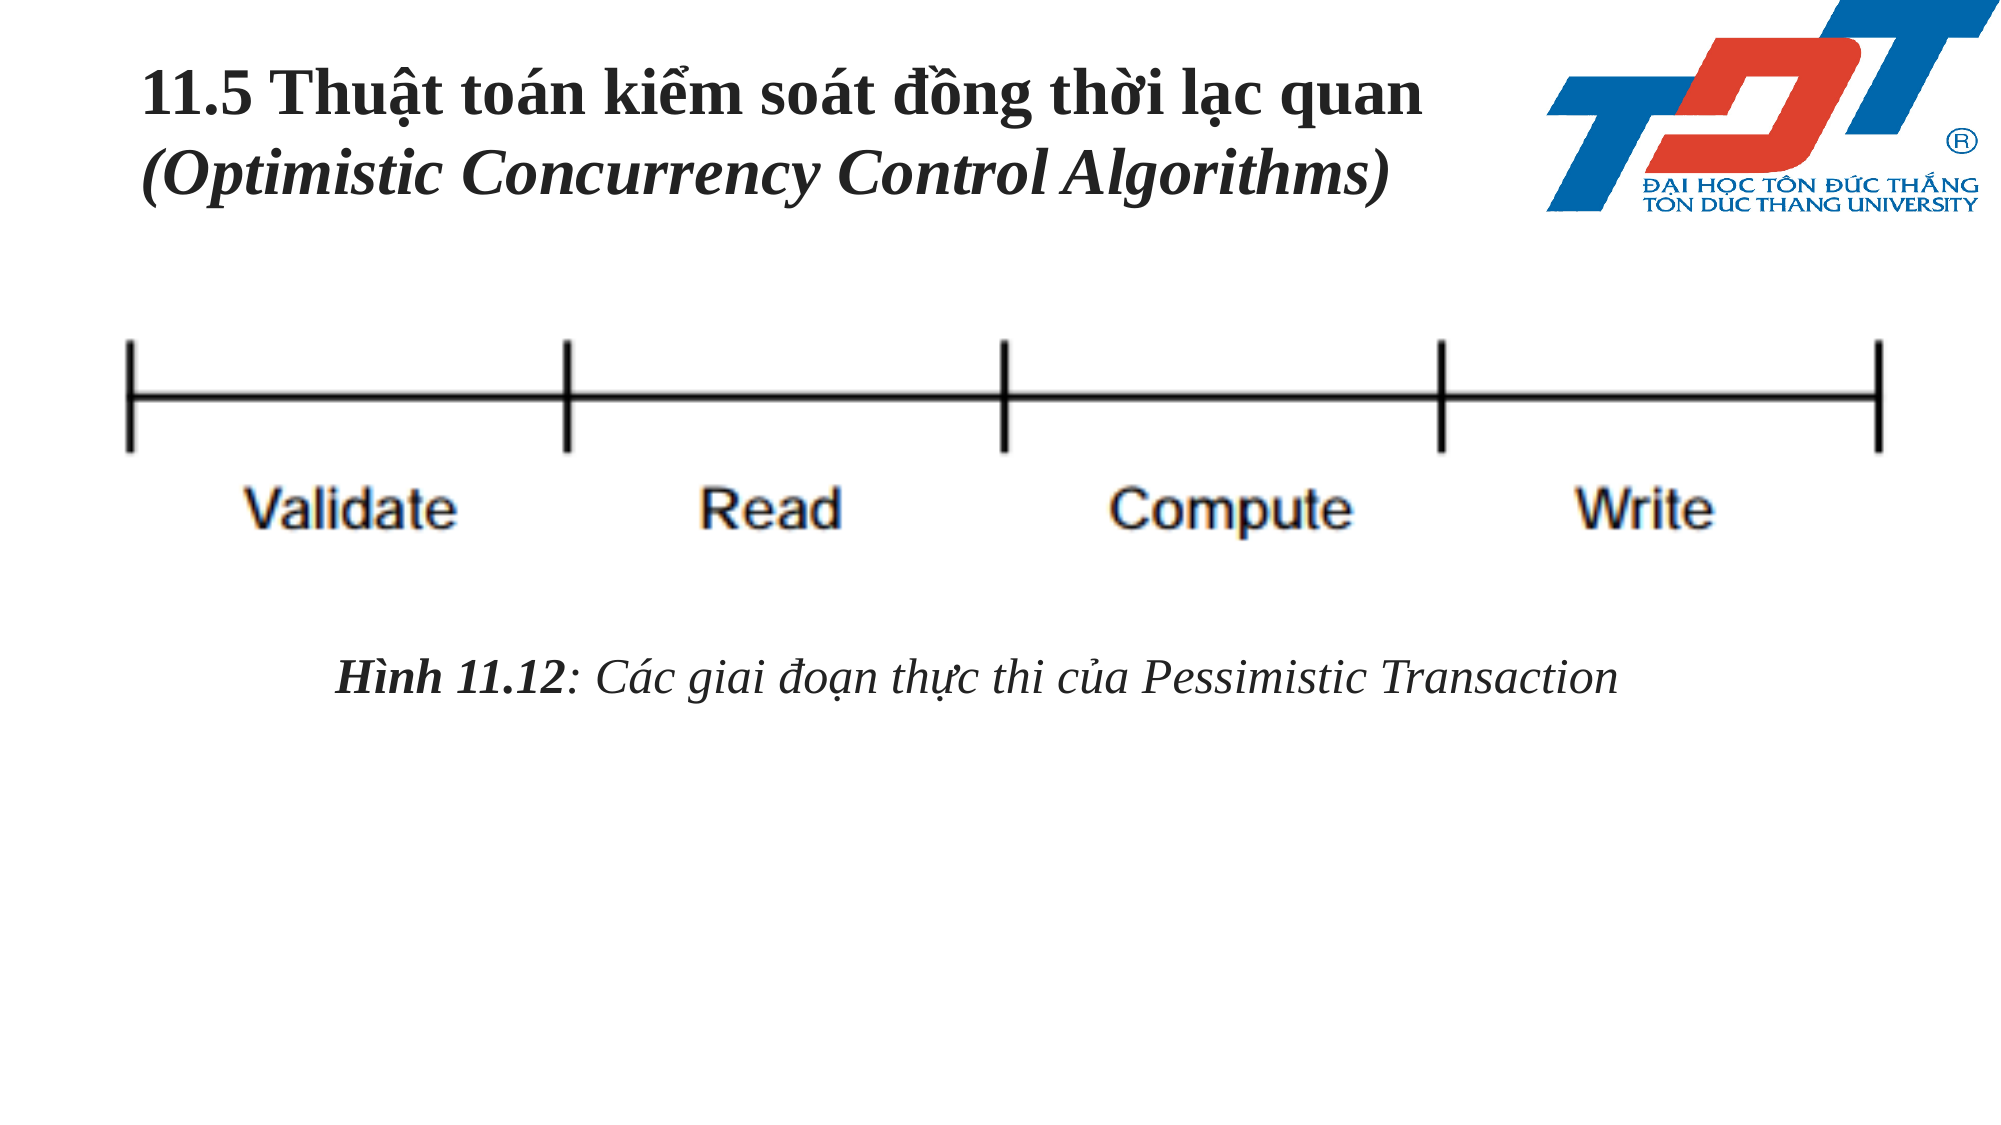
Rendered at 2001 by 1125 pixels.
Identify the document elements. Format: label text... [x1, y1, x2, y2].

text_box 11.5 Thuật toán kiểm soát đồng thời lạc quan (Optimistic Concurrency Control Algorithms) [126, 40, 1519, 216]
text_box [78, 290, 1922, 712]
picture [1546, 0, 2000, 212]
